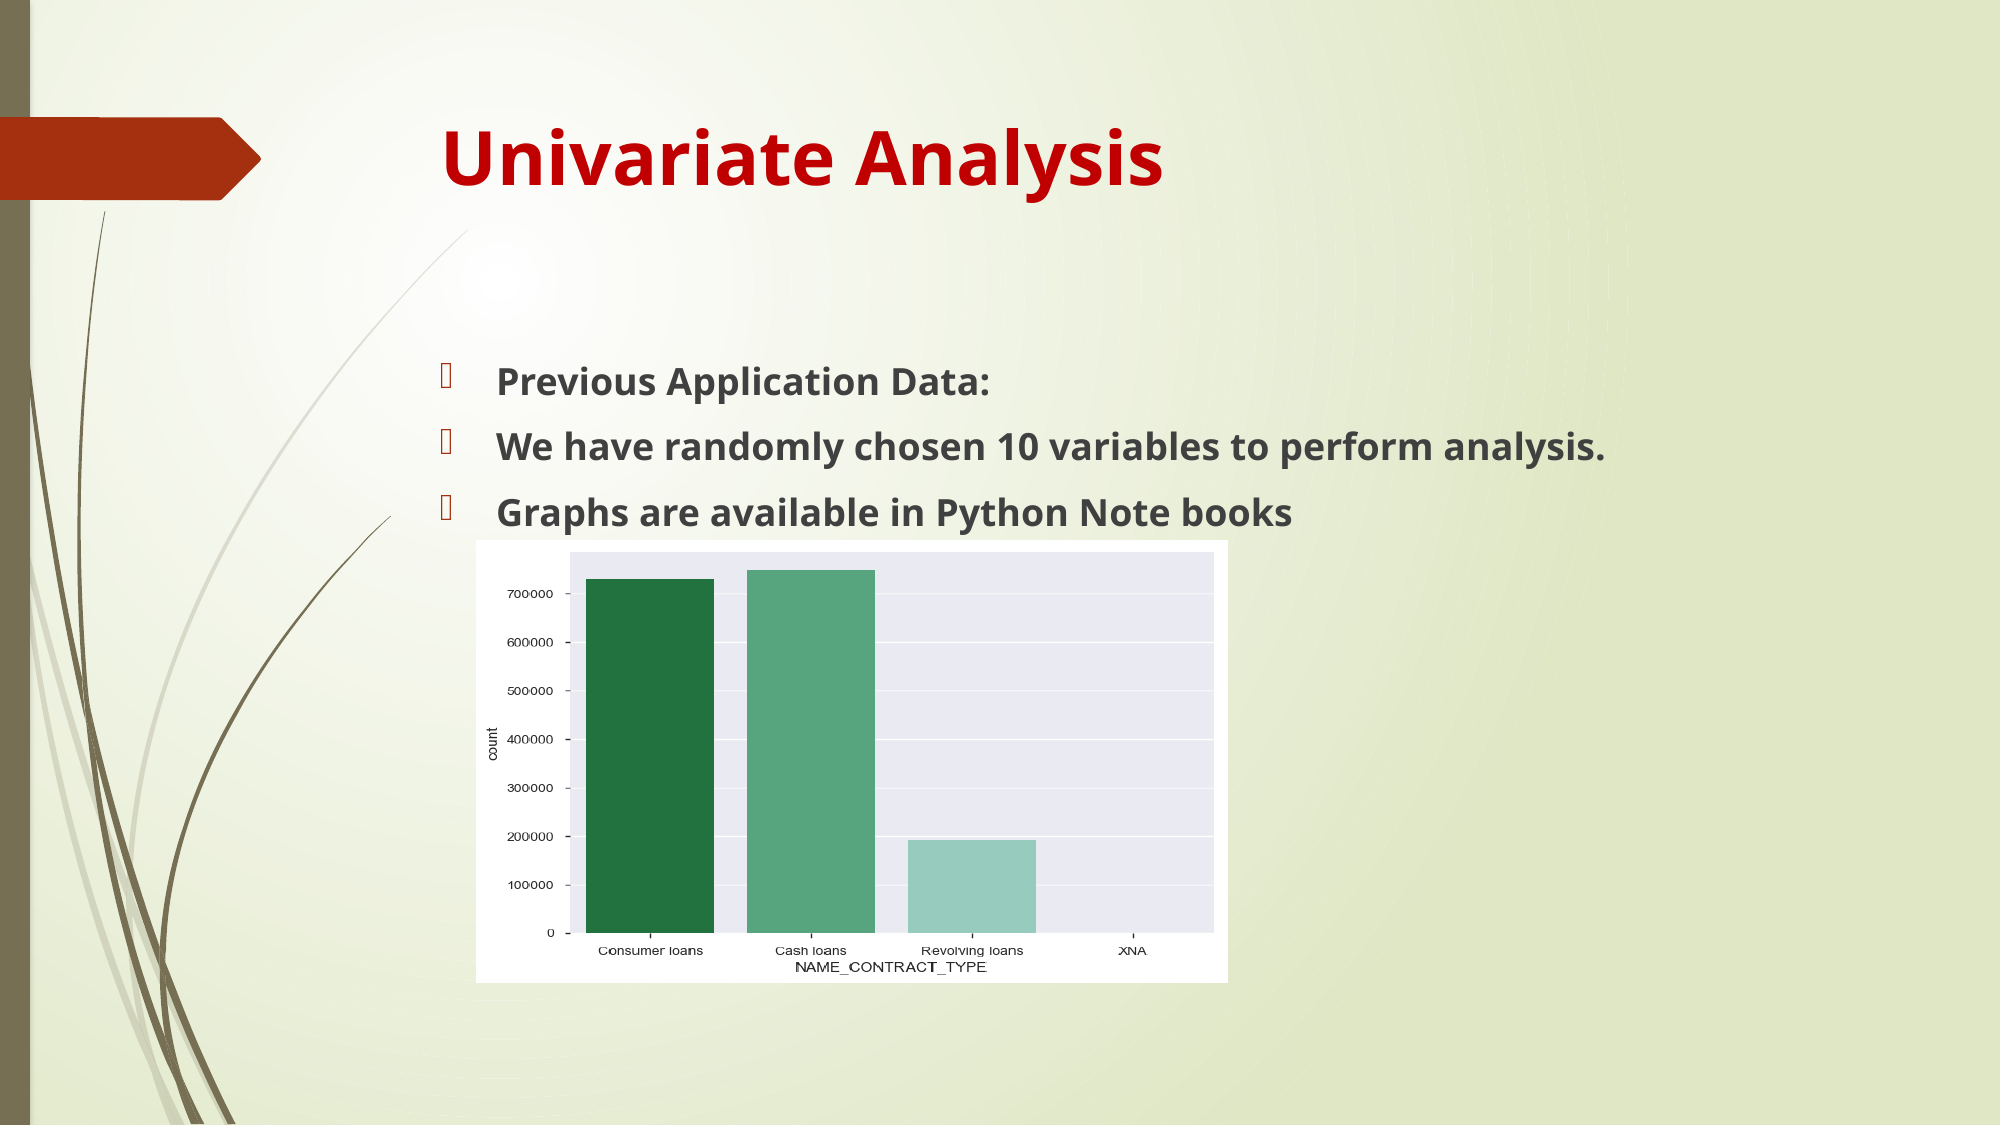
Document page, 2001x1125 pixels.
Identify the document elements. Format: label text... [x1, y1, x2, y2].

picture [476, 540, 1229, 984]
title Univariate Analysis [425, 102, 1888, 313]
list Previous Application Data: We have randomly chosen 10 variables to perform analysis. Graphs are available in Python Note books [424, 350, 1888, 970]
